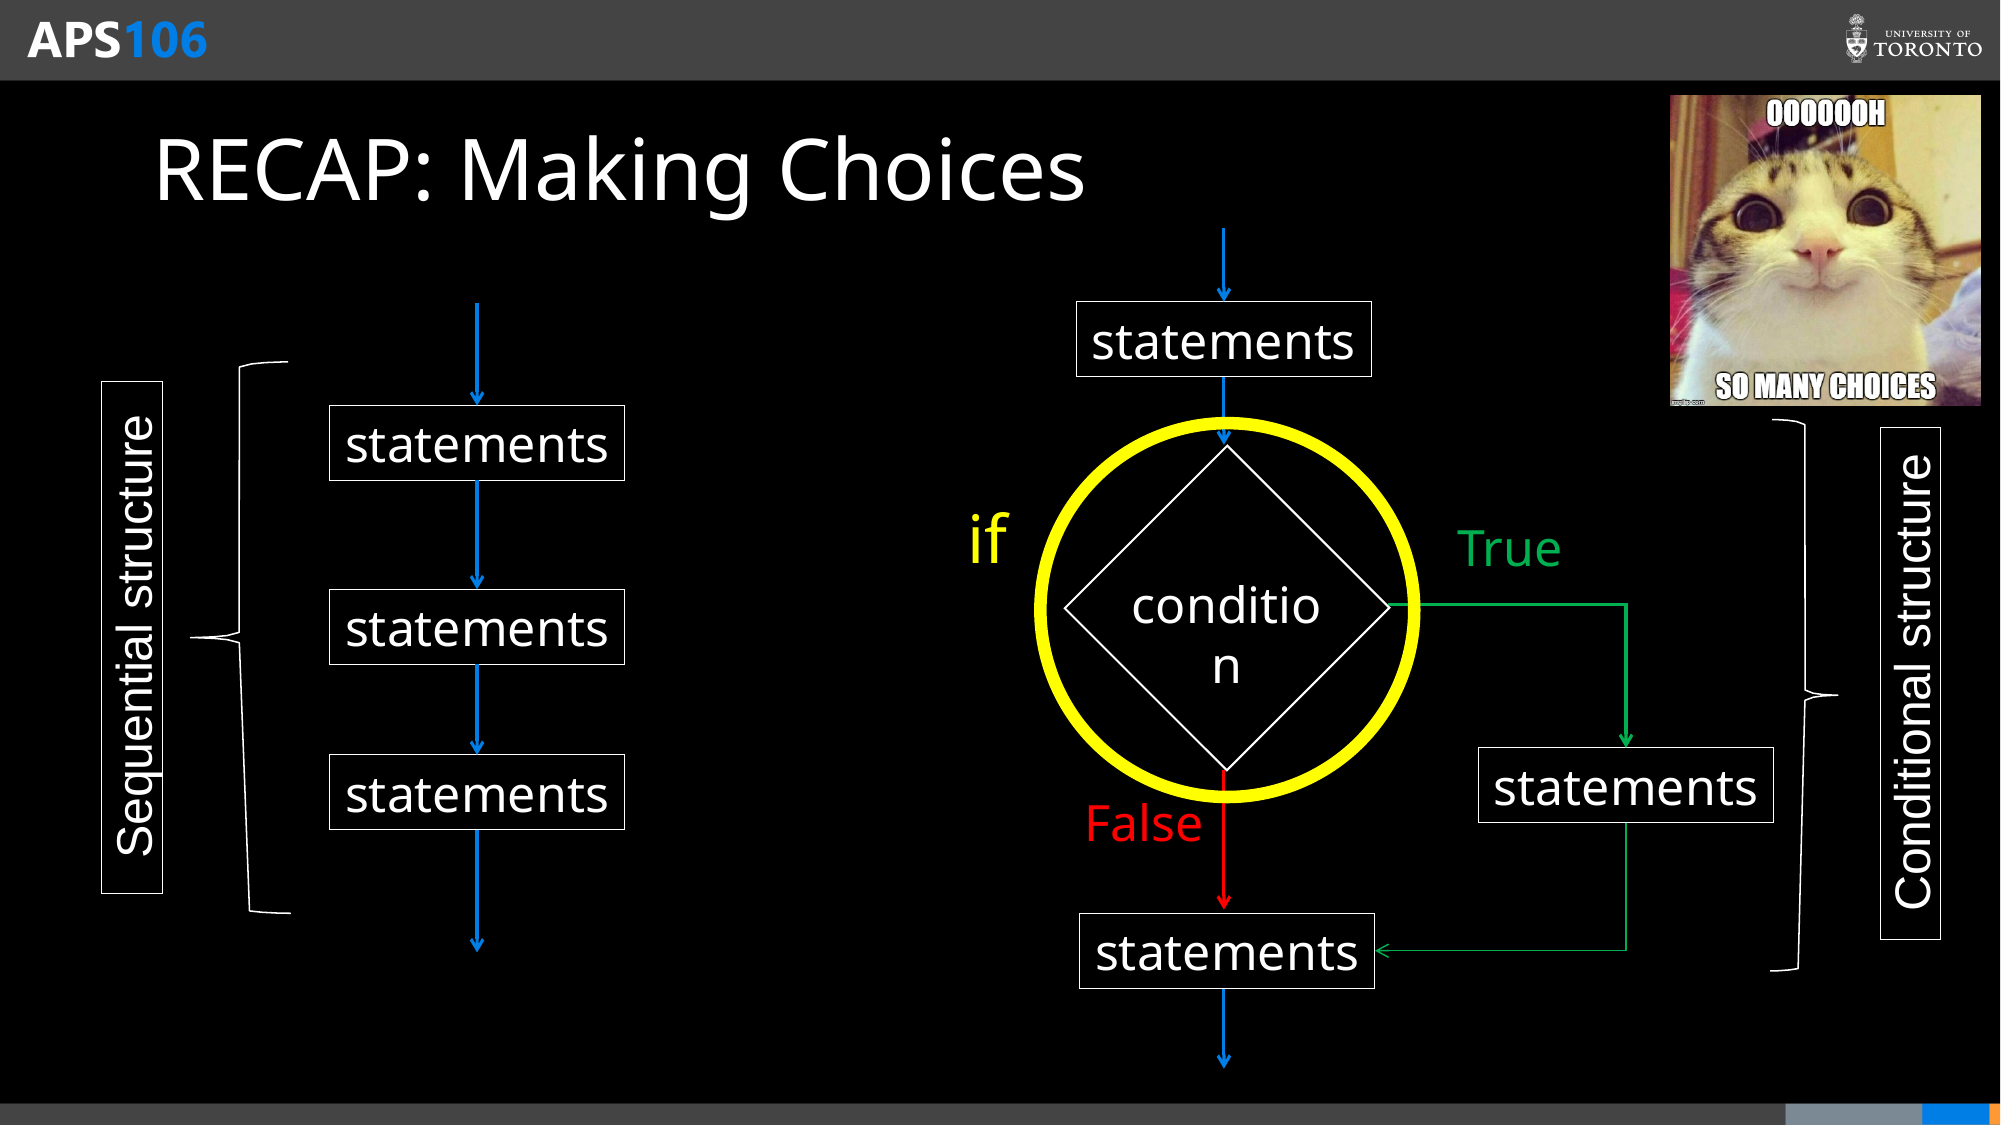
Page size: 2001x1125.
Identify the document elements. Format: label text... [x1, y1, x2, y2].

text_box statements [1478, 747, 1770, 823]
text_box statements [329, 589, 625, 665]
text_box statements [329, 754, 625, 830]
text_box [190, 361, 291, 914]
text_box [1039, 422, 1416, 799]
text_box statements [1076, 301, 1372, 377]
text_box if [952, 488, 1023, 584]
text_box statements [329, 405, 625, 481]
text_box Sequential structure [101, 381, 163, 894]
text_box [1389, 604, 1626, 748]
text_box True [1431, 509, 1588, 584]
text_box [1436, 761, 1565, 1013]
picture [0, 0, 2001, 1125]
text_box [1770, 419, 1838, 971]
text_box statements [1079, 913, 1375, 989]
text_box False [1066, 784, 1223, 860]
title RECAP: Making Choices [137, 119, 1670, 227]
text_box Conditional structure [1880, 427, 1941, 940]
